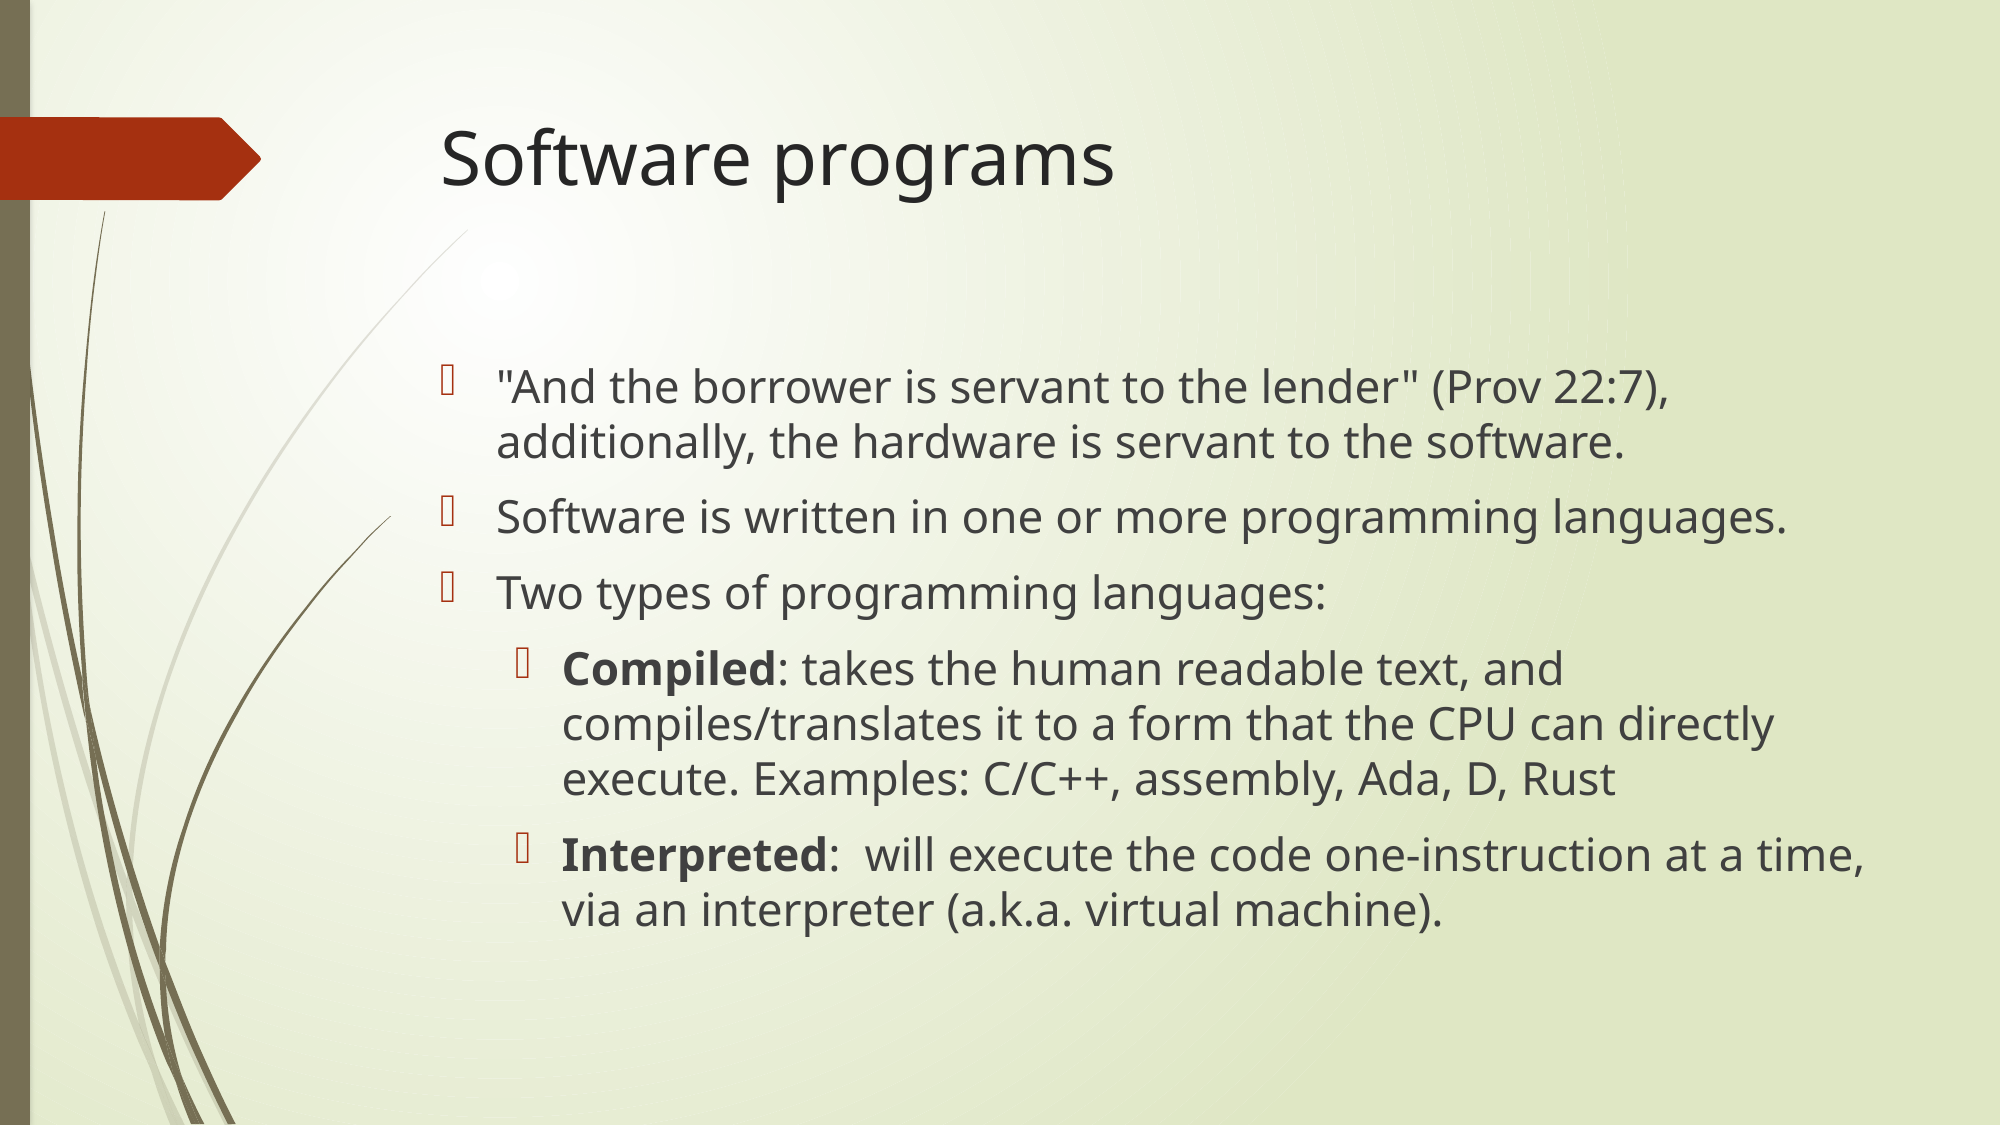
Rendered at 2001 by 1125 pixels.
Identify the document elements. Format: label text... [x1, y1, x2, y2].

list "And the borrower is servant to the lender" (Prov 22:7), additionally, the hardware is servant to the software. Software is written in one or more programming languages. Two types of programming languages: Compiled: takes the human readable text, and compiles/translates it to a form that the CPU can directly execute. Examples: C/C++, assembly, Ada, D, Rust Interpreted: will execute the code one-instruction at a time, via an interpreter (a.k.a. virtual machine). [424, 350, 1888, 970]
title Software programs [425, 102, 1888, 313]
